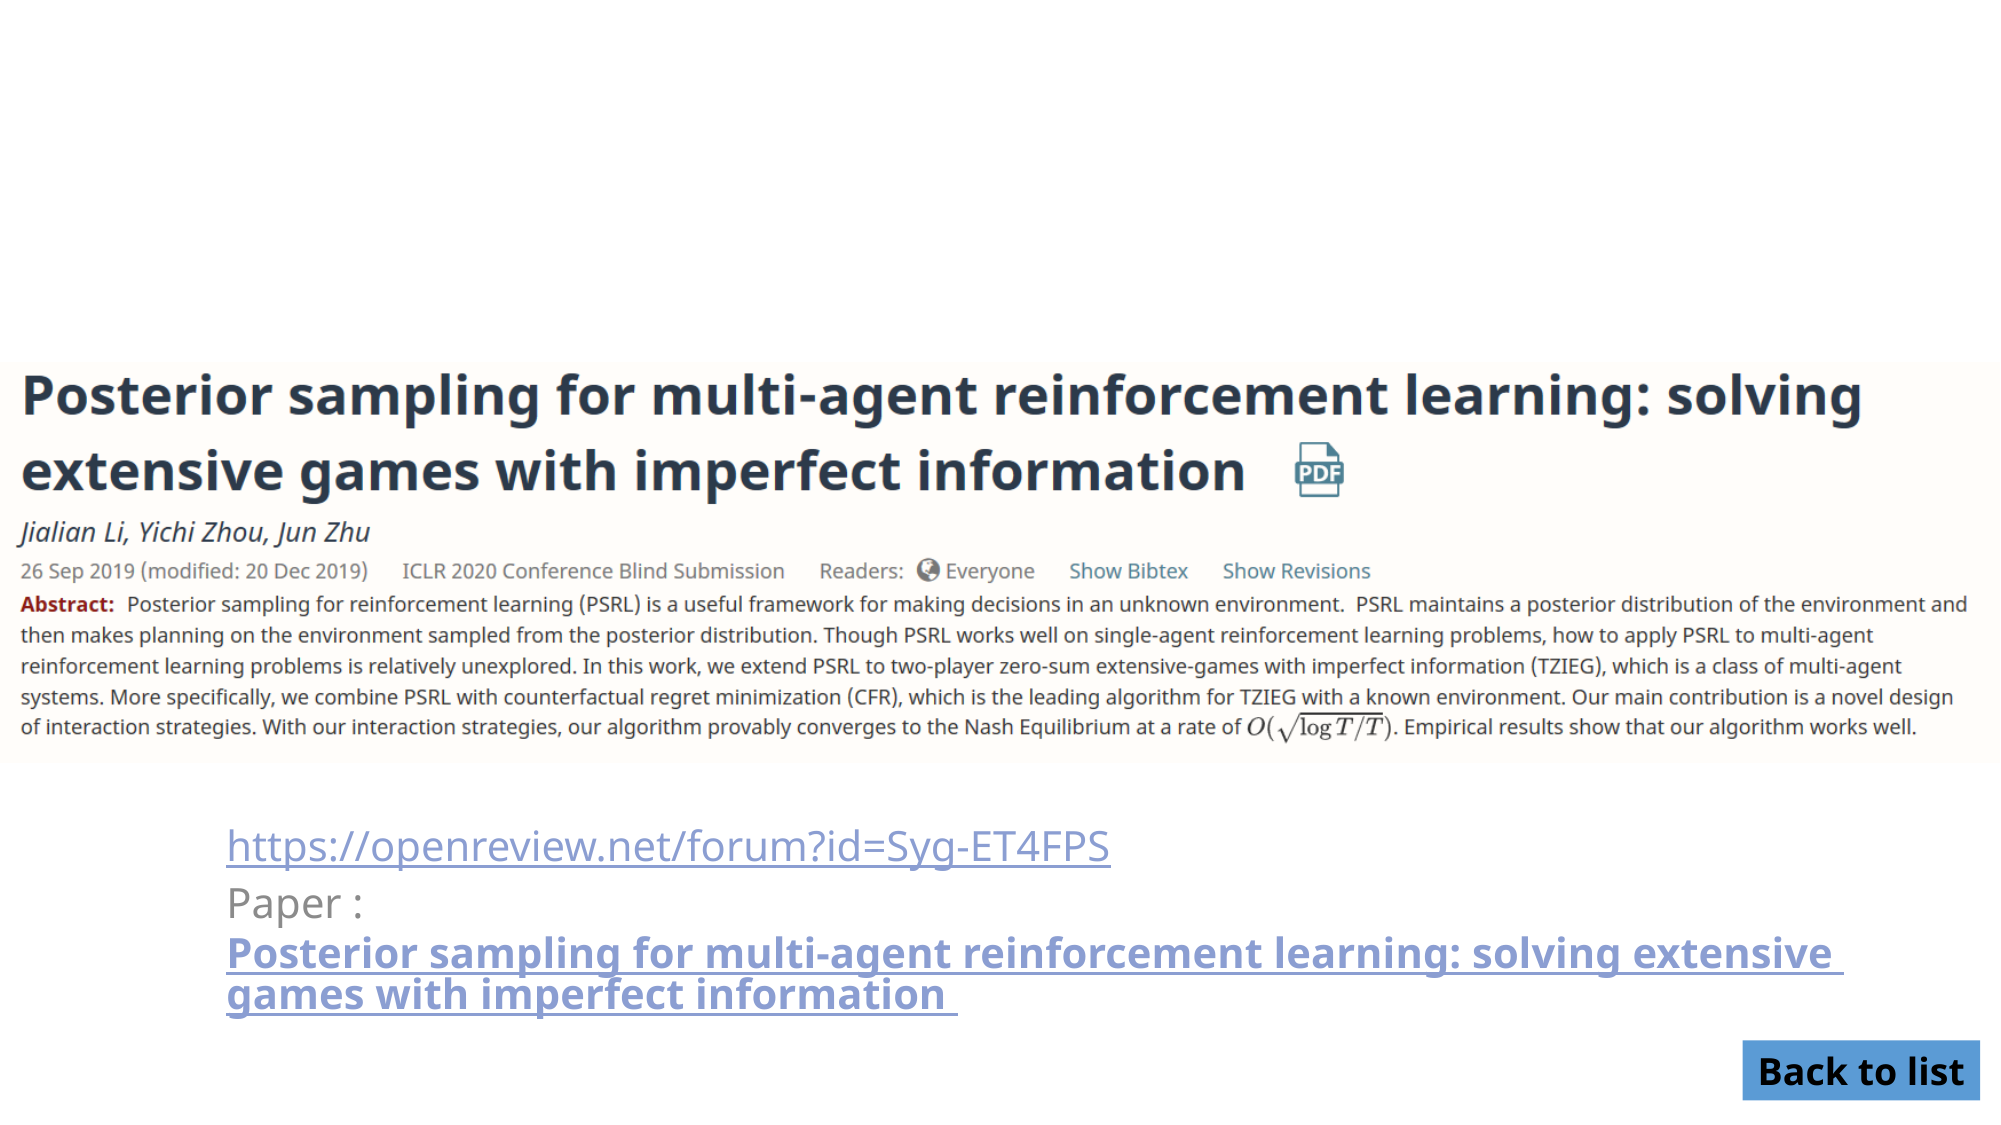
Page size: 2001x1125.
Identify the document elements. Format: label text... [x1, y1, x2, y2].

picture [0, 362, 2000, 763]
list https://openreview.net/forum?id=Syg-ET4FPS Paper : Posterior sampling for multi-agent reinforcement learning: solving extensive games with imperfect information [136, 763, 1862, 999]
text_box Back to list [1742, 1040, 1981, 1101]
